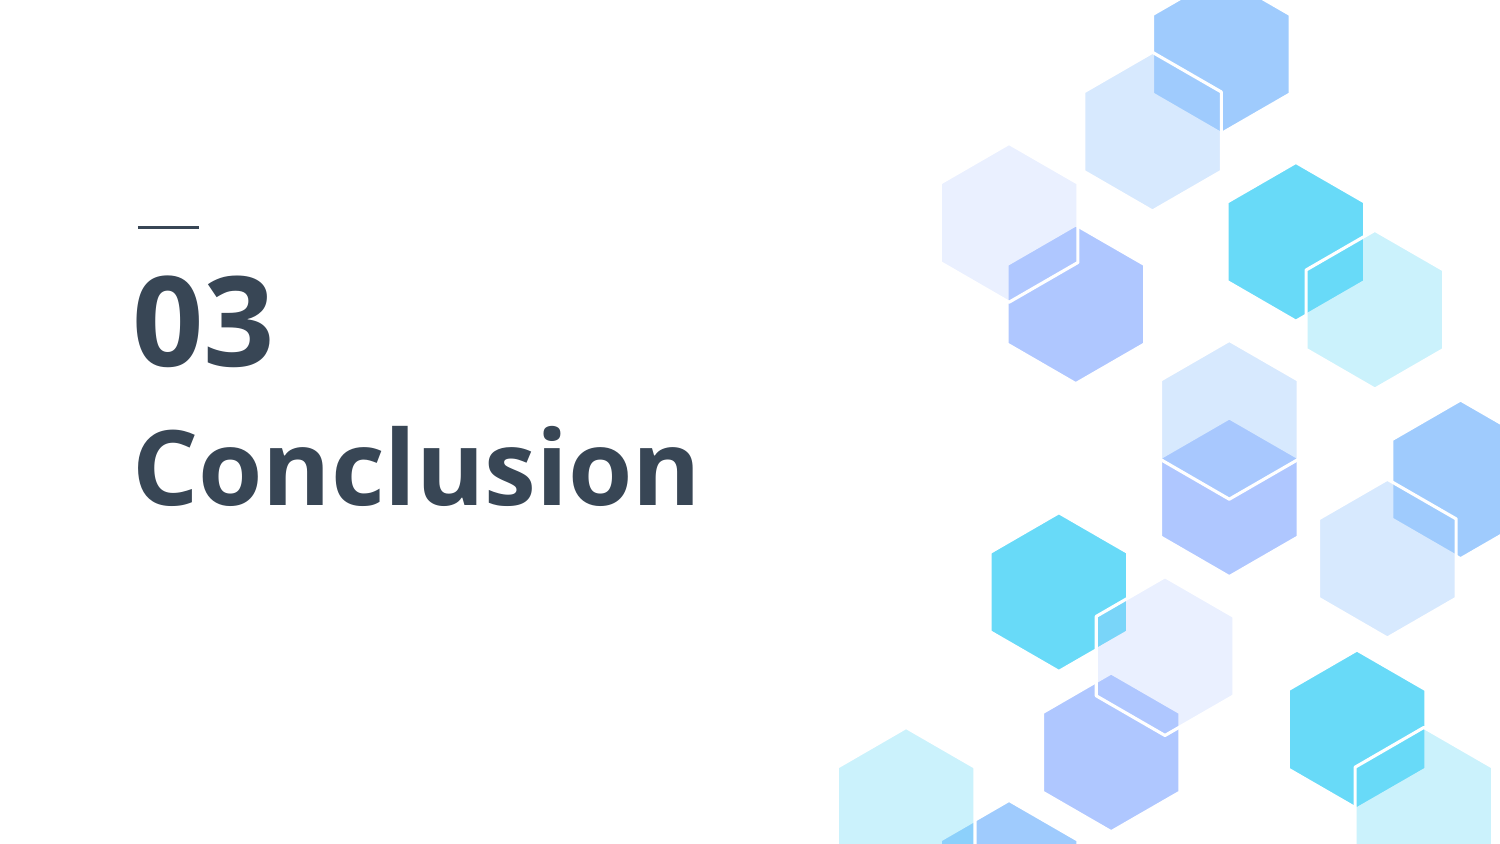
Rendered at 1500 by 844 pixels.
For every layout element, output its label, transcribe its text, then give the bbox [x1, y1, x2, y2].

title Conclusion [116, 391, 830, 542]
title 03 [116, 240, 325, 392]
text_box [837, 0, 1500, 844]
